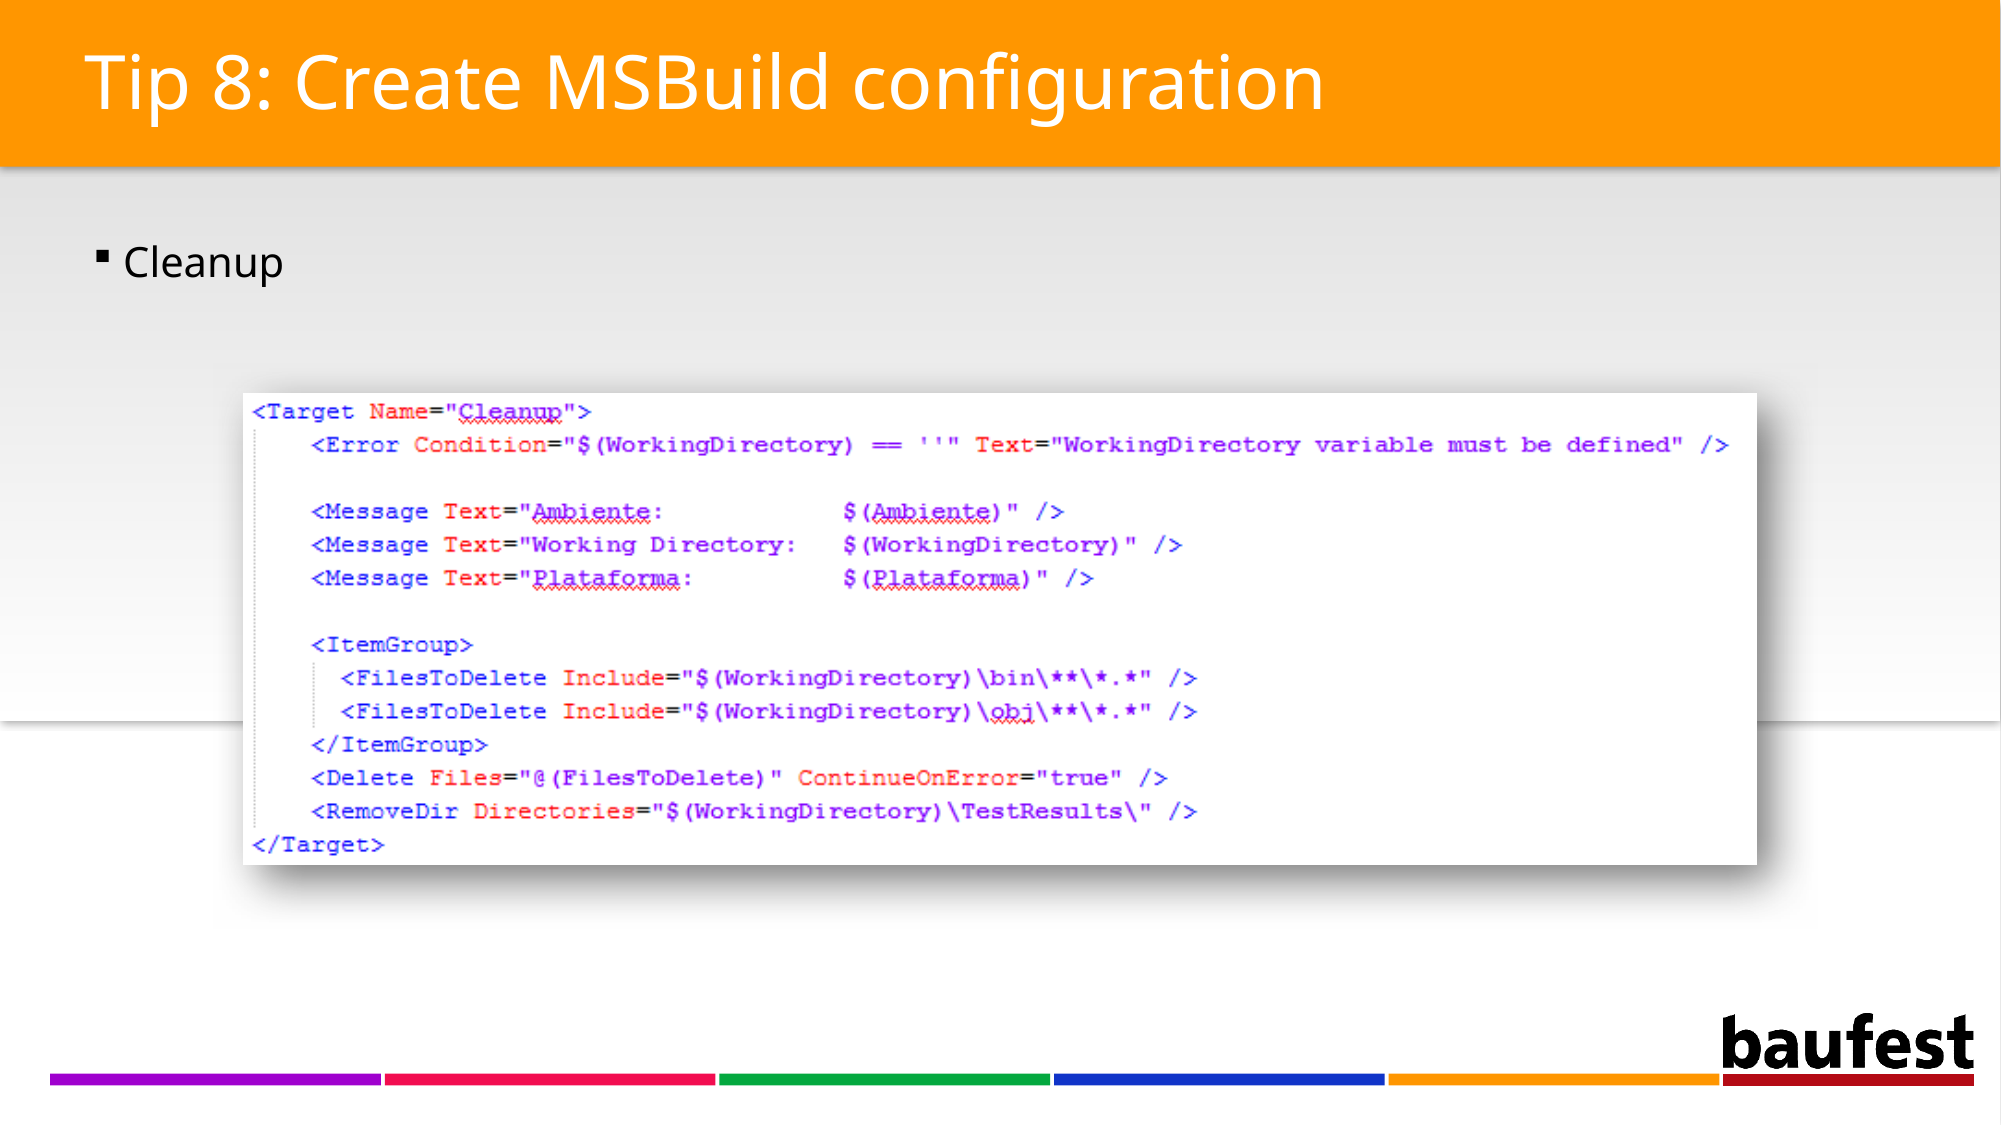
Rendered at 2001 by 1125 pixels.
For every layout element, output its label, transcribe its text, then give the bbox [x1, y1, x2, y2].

text_box Tip 8: Create MSBuild configuration [84, 34, 2000, 125]
picture [243, 393, 1757, 865]
text_box [0, 0, 2000, 167]
picture [1723, 1013, 1974, 1086]
text_box Cleanup [78, 228, 1414, 939]
